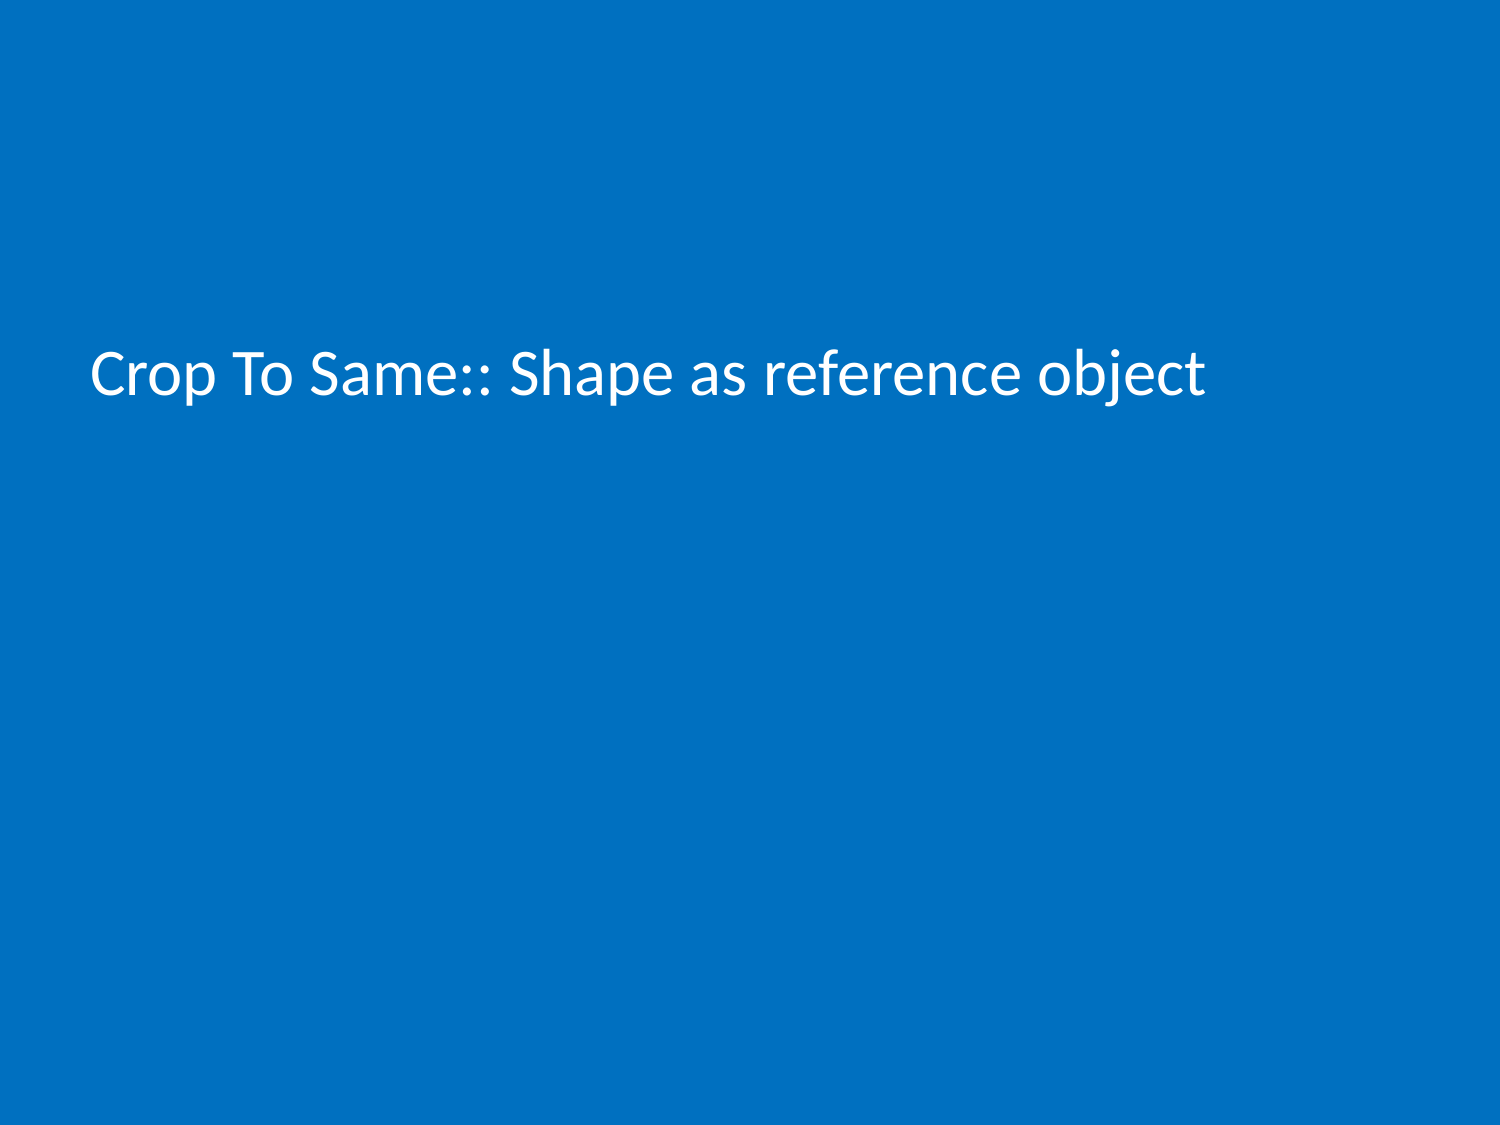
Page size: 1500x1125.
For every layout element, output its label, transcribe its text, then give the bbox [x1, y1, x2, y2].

title Crop To Same:: Shape as reference object [75, 275, 1425, 463]
